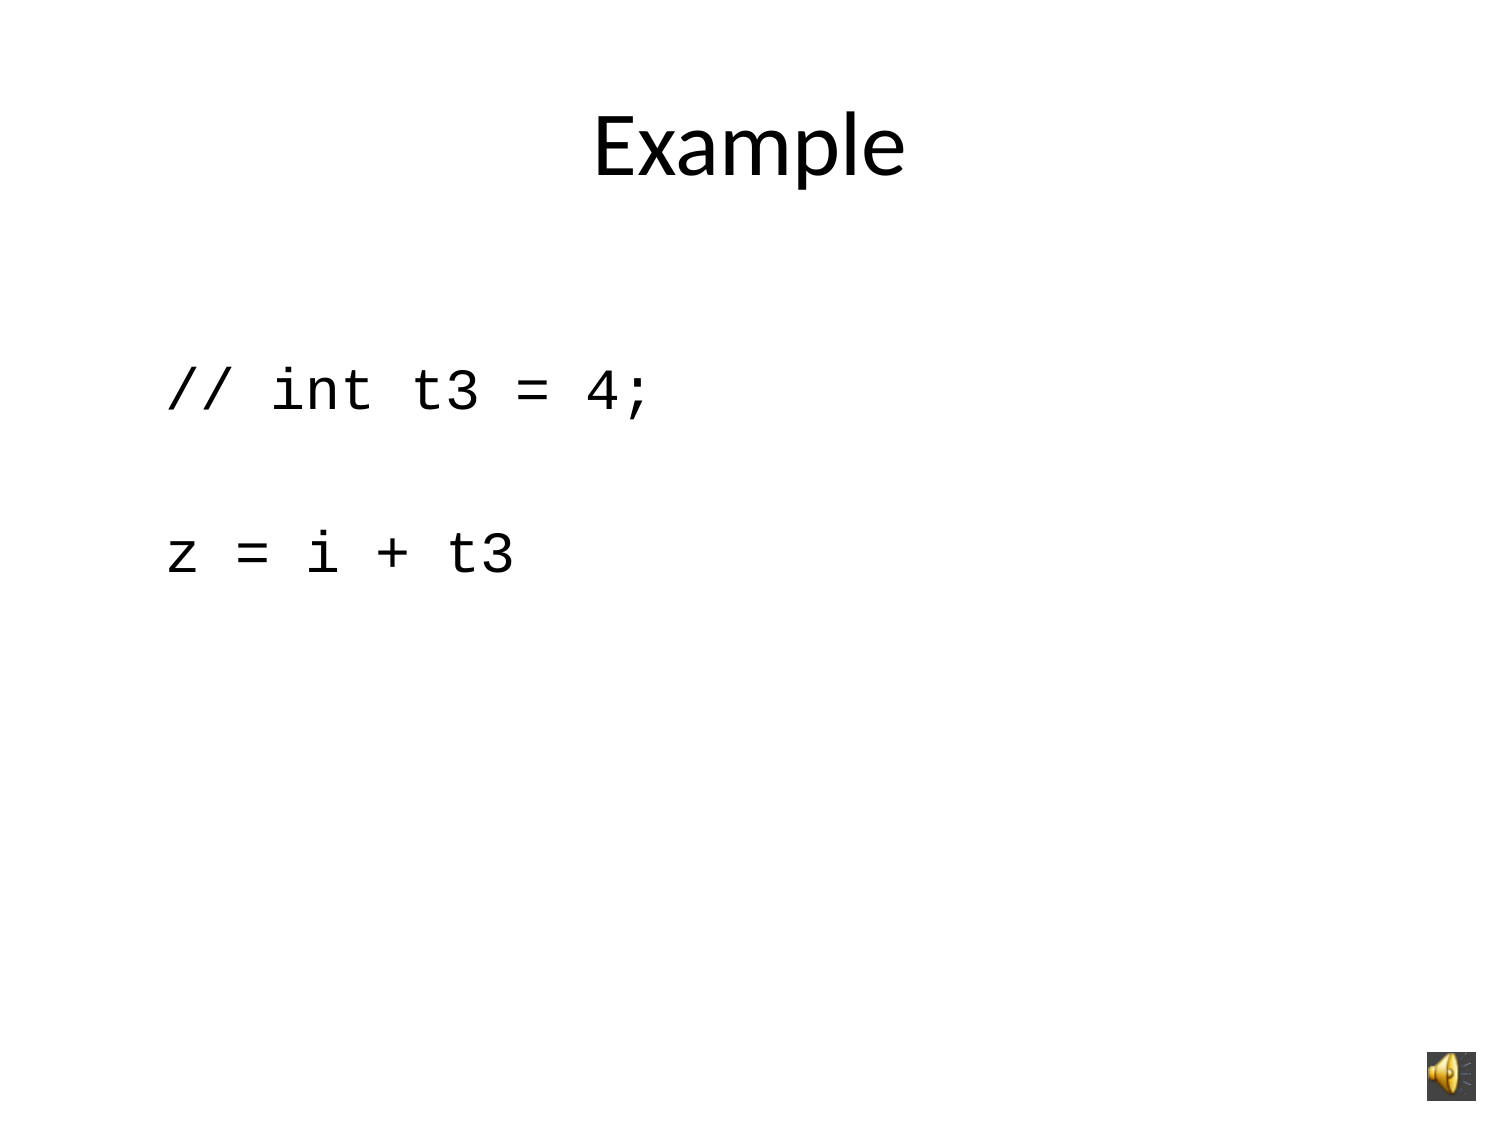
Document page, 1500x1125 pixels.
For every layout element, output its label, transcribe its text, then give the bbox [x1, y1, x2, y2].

picture [1426, 1051, 1477, 1102]
title Example [75, 45, 1425, 233]
list // int t3 = 4; z = i + t3 [75, 262, 1425, 1005]
